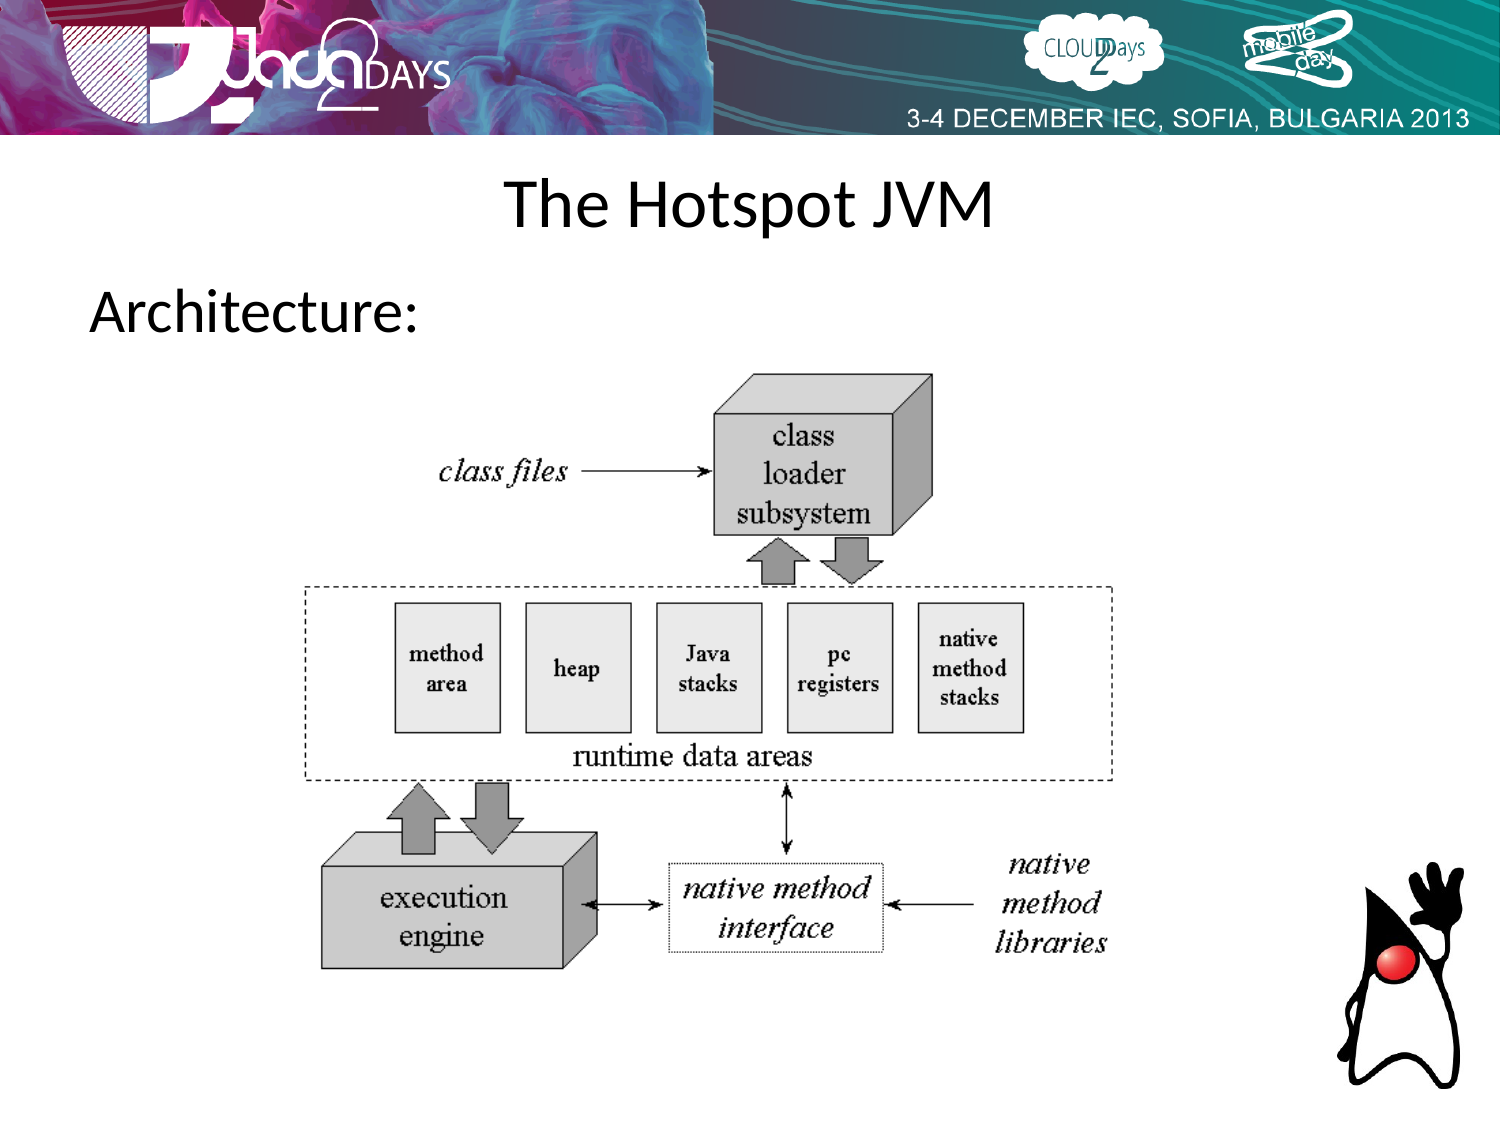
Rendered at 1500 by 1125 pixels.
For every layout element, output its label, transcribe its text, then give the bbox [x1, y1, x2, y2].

picture [1337, 862, 1464, 1089]
picture [0, 0, 1500, 135]
text_box The Hotspot JVM [50, 149, 1450, 250]
picture [229, 356, 1211, 1093]
text_box Architecture: [74, 262, 1425, 1005]
